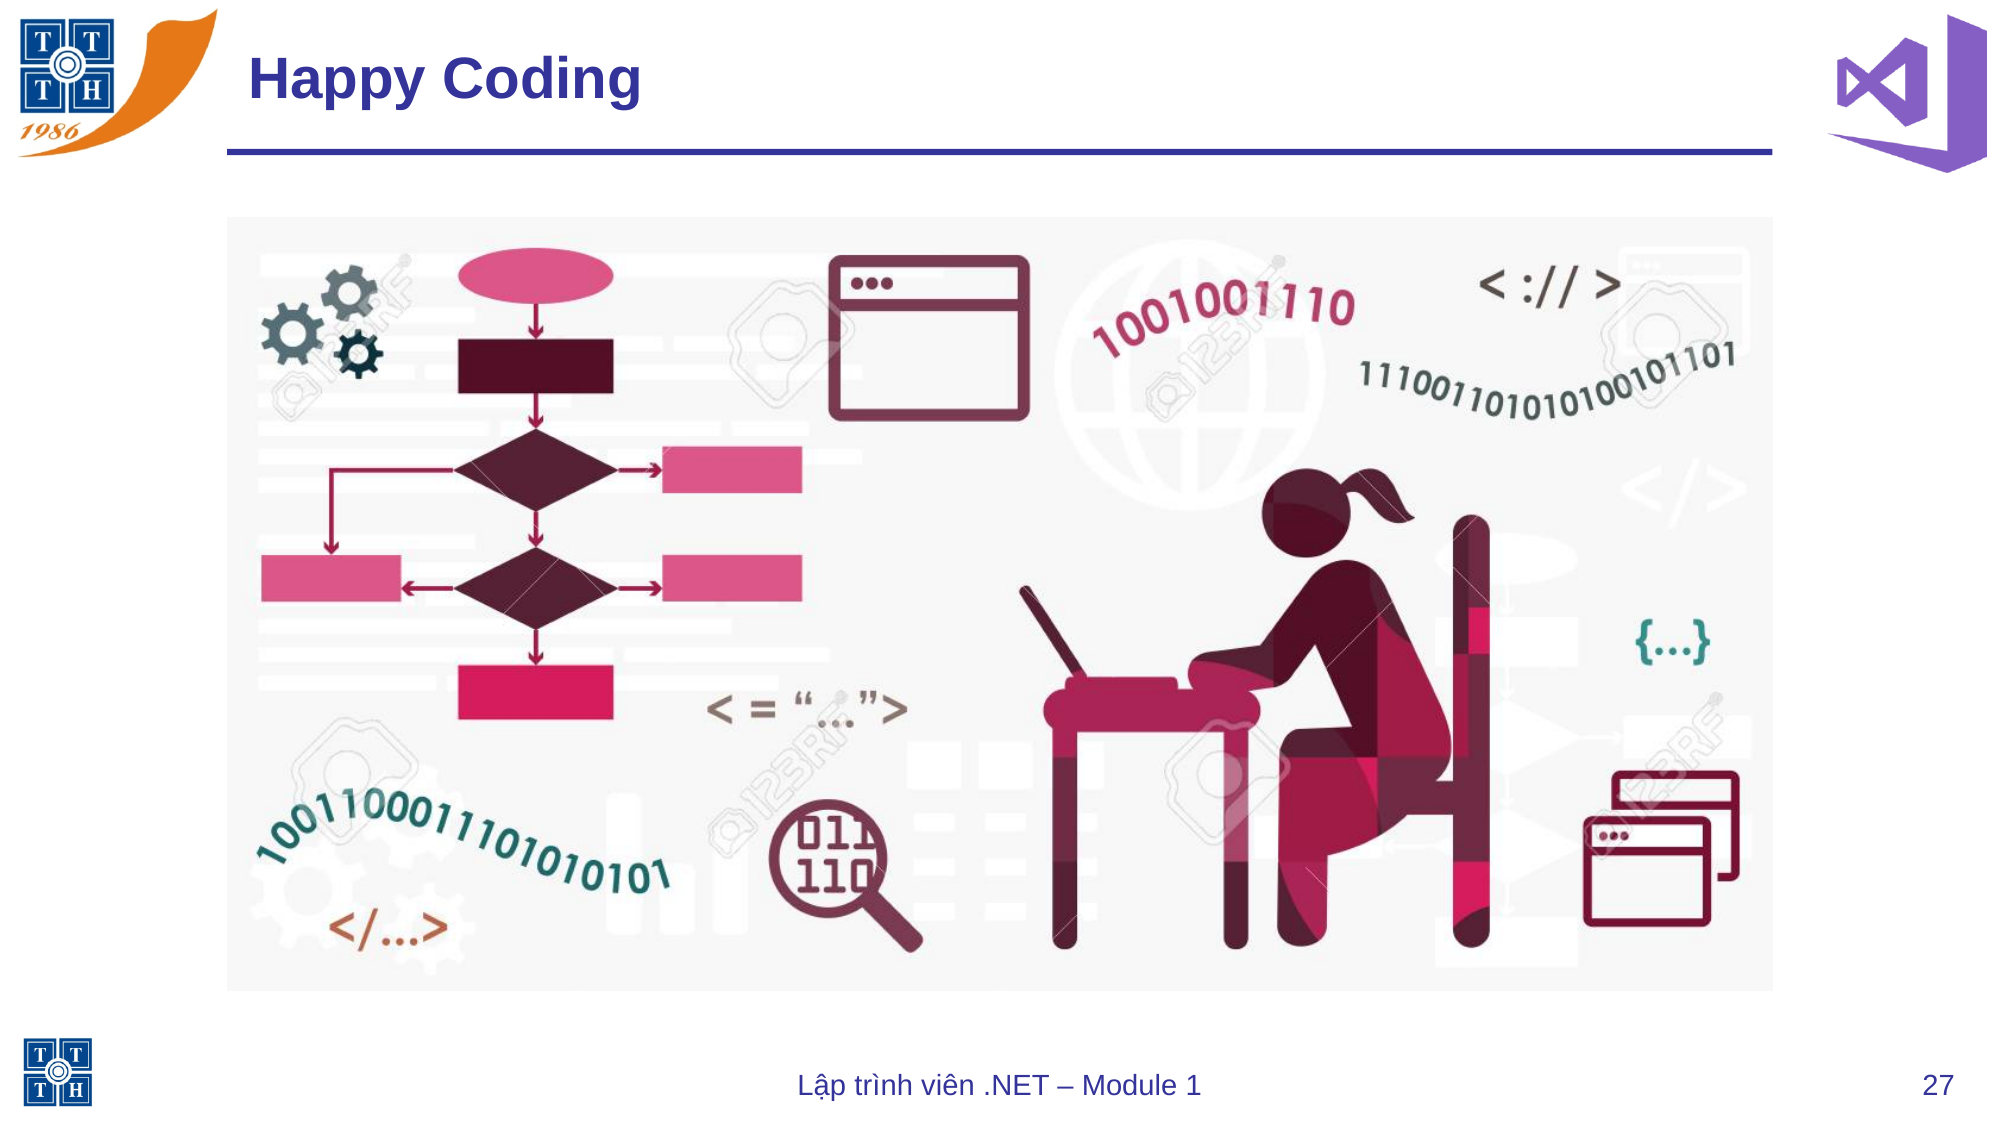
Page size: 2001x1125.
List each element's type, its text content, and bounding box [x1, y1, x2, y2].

picture [16, 7, 219, 158]
picture [23, 1037, 93, 1107]
title Happy Coding [233, 40, 1796, 126]
picture [227, 217, 1773, 991]
picture [1827, 14, 1987, 173]
